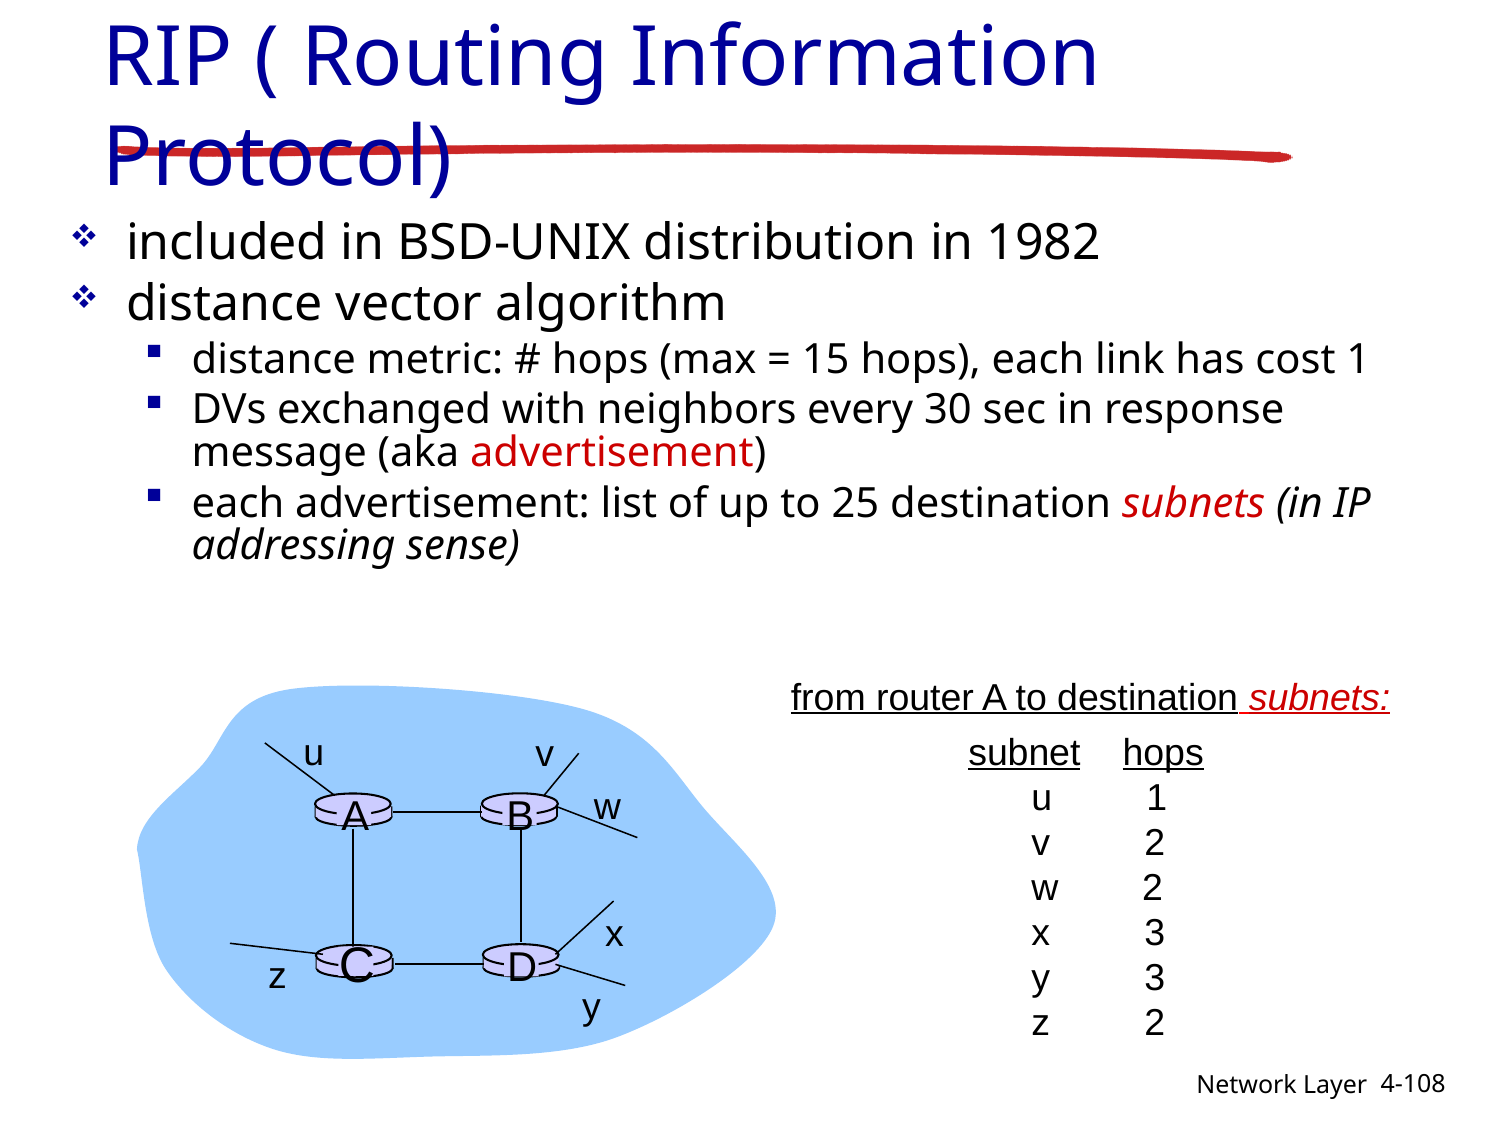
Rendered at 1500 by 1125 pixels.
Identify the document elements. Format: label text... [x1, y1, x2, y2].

list included in BSD-UNIX distribution in 1982 distance vector algorithm distance metric: # hops (max = 15 hops), each link has cost 1 DVs exchanged with neighbors every 30 sec in response message (aka advertisement) each advertisement: list of up to 25 destination subnets (in IP addressing sense) [54, 211, 1427, 490]
title RIP ( Routing Information Protocol) [87, 24, 1428, 180]
picture [105, 139, 1306, 168]
text_box from router A to destination subnets: [776, 665, 1406, 725]
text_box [136, 679, 789, 1064]
text_box subnet hops u 1 v 2 w 2 x 3 y 3 z 2 [953, 725, 1219, 1096]
footer Network Layer [907, 1060, 1383, 1109]
slide_number 4-108 [1365, 1059, 1477, 1106]
